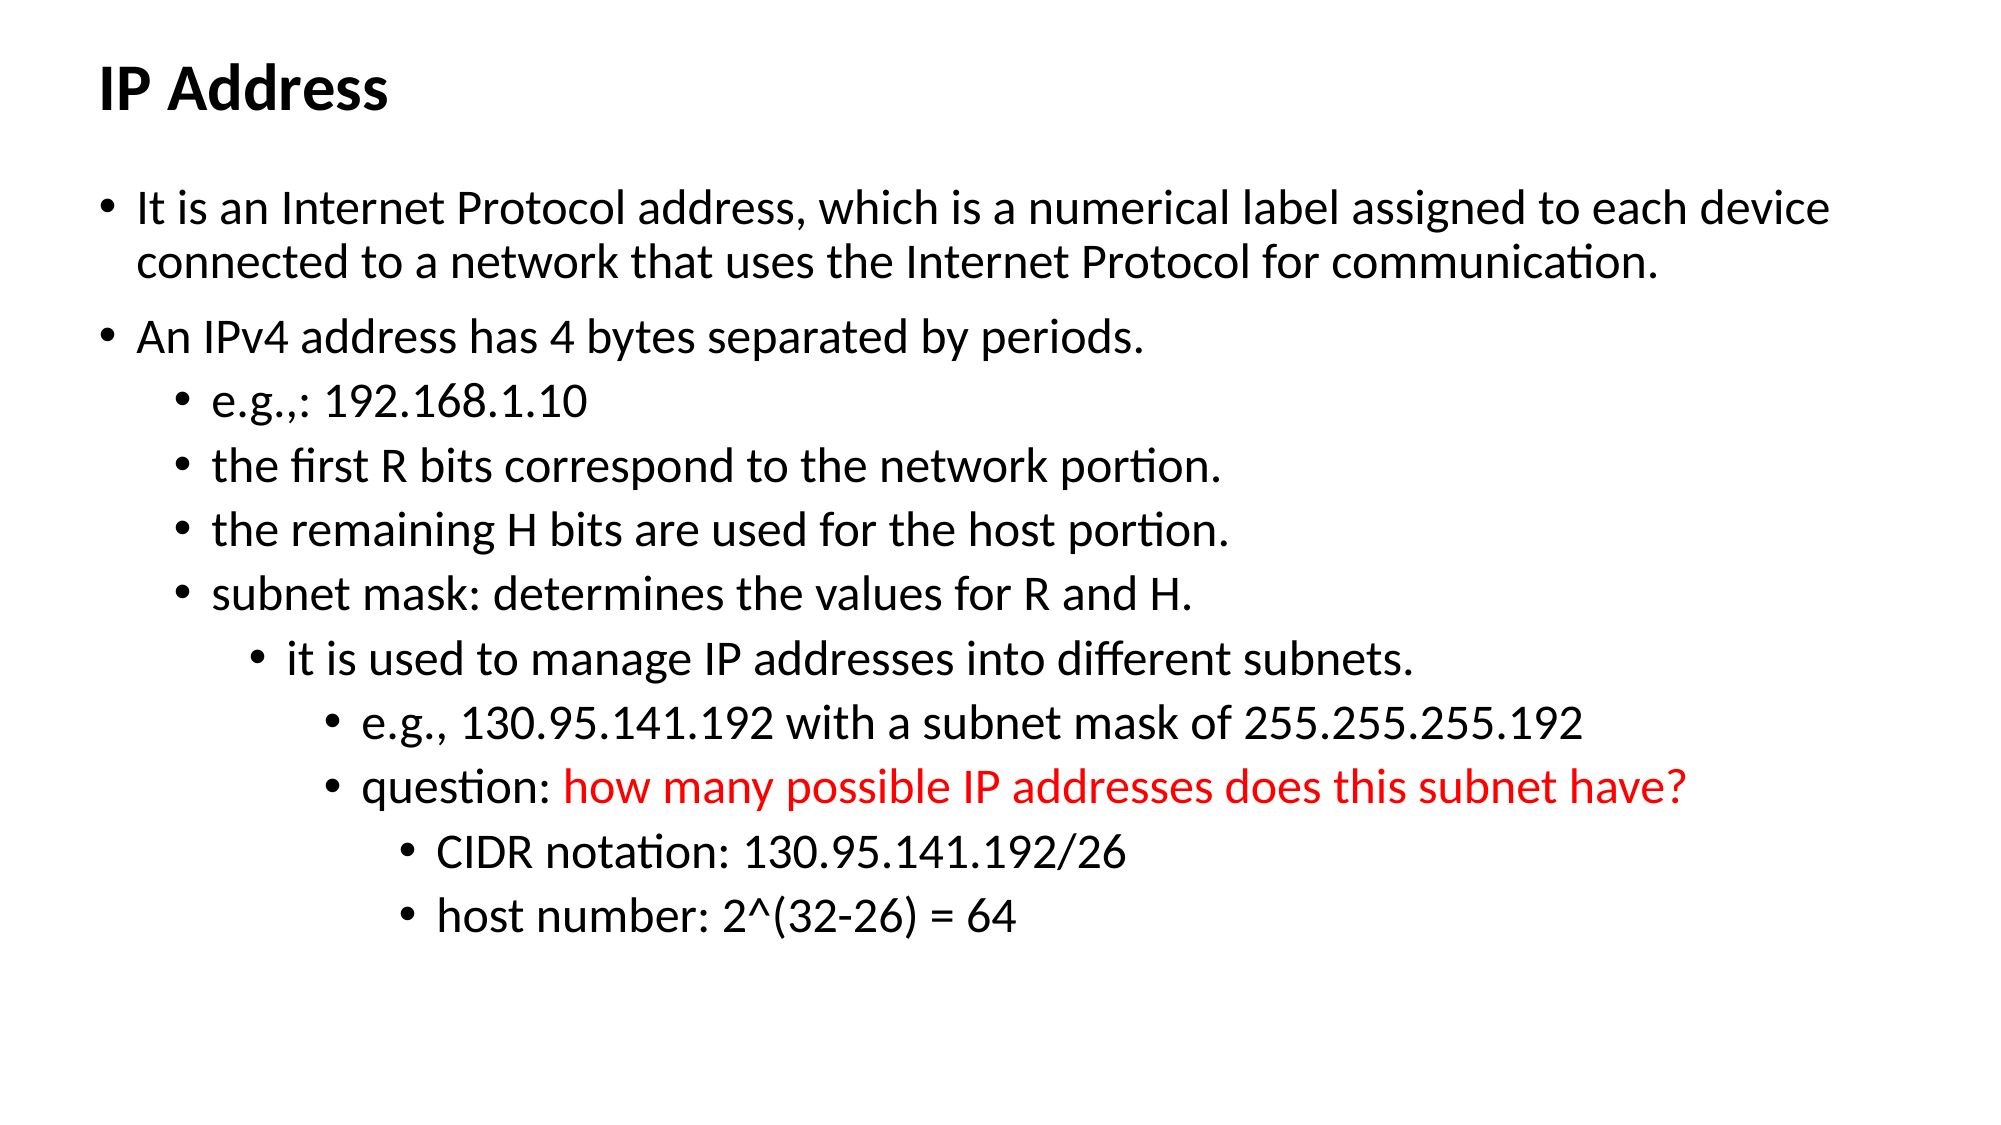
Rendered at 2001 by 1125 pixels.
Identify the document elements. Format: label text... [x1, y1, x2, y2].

title IP Address [83, 42, 550, 136]
list It is an Internet Protocol address, which is a numerical label assigned to each device connected to a network that uses the Internet Protocol for communication. An IPv4 address has 4 bytes separated by periods. e.g.,: 192.168.1.10 the first R bits correspond to the network portion. the remaining H bits are used for the host portion. subnet mask: determines the values for R and H. it is used to manage IP addresses into different subnets. e.g., 130.95.141.192 with a subnet mask of 255.255.255.192 question: how many possible IP addresses does this subnet have? CIDR notation: 130.95.141.192/26 host number: 2^(32-26) = 64 [83, 173, 1960, 611]
